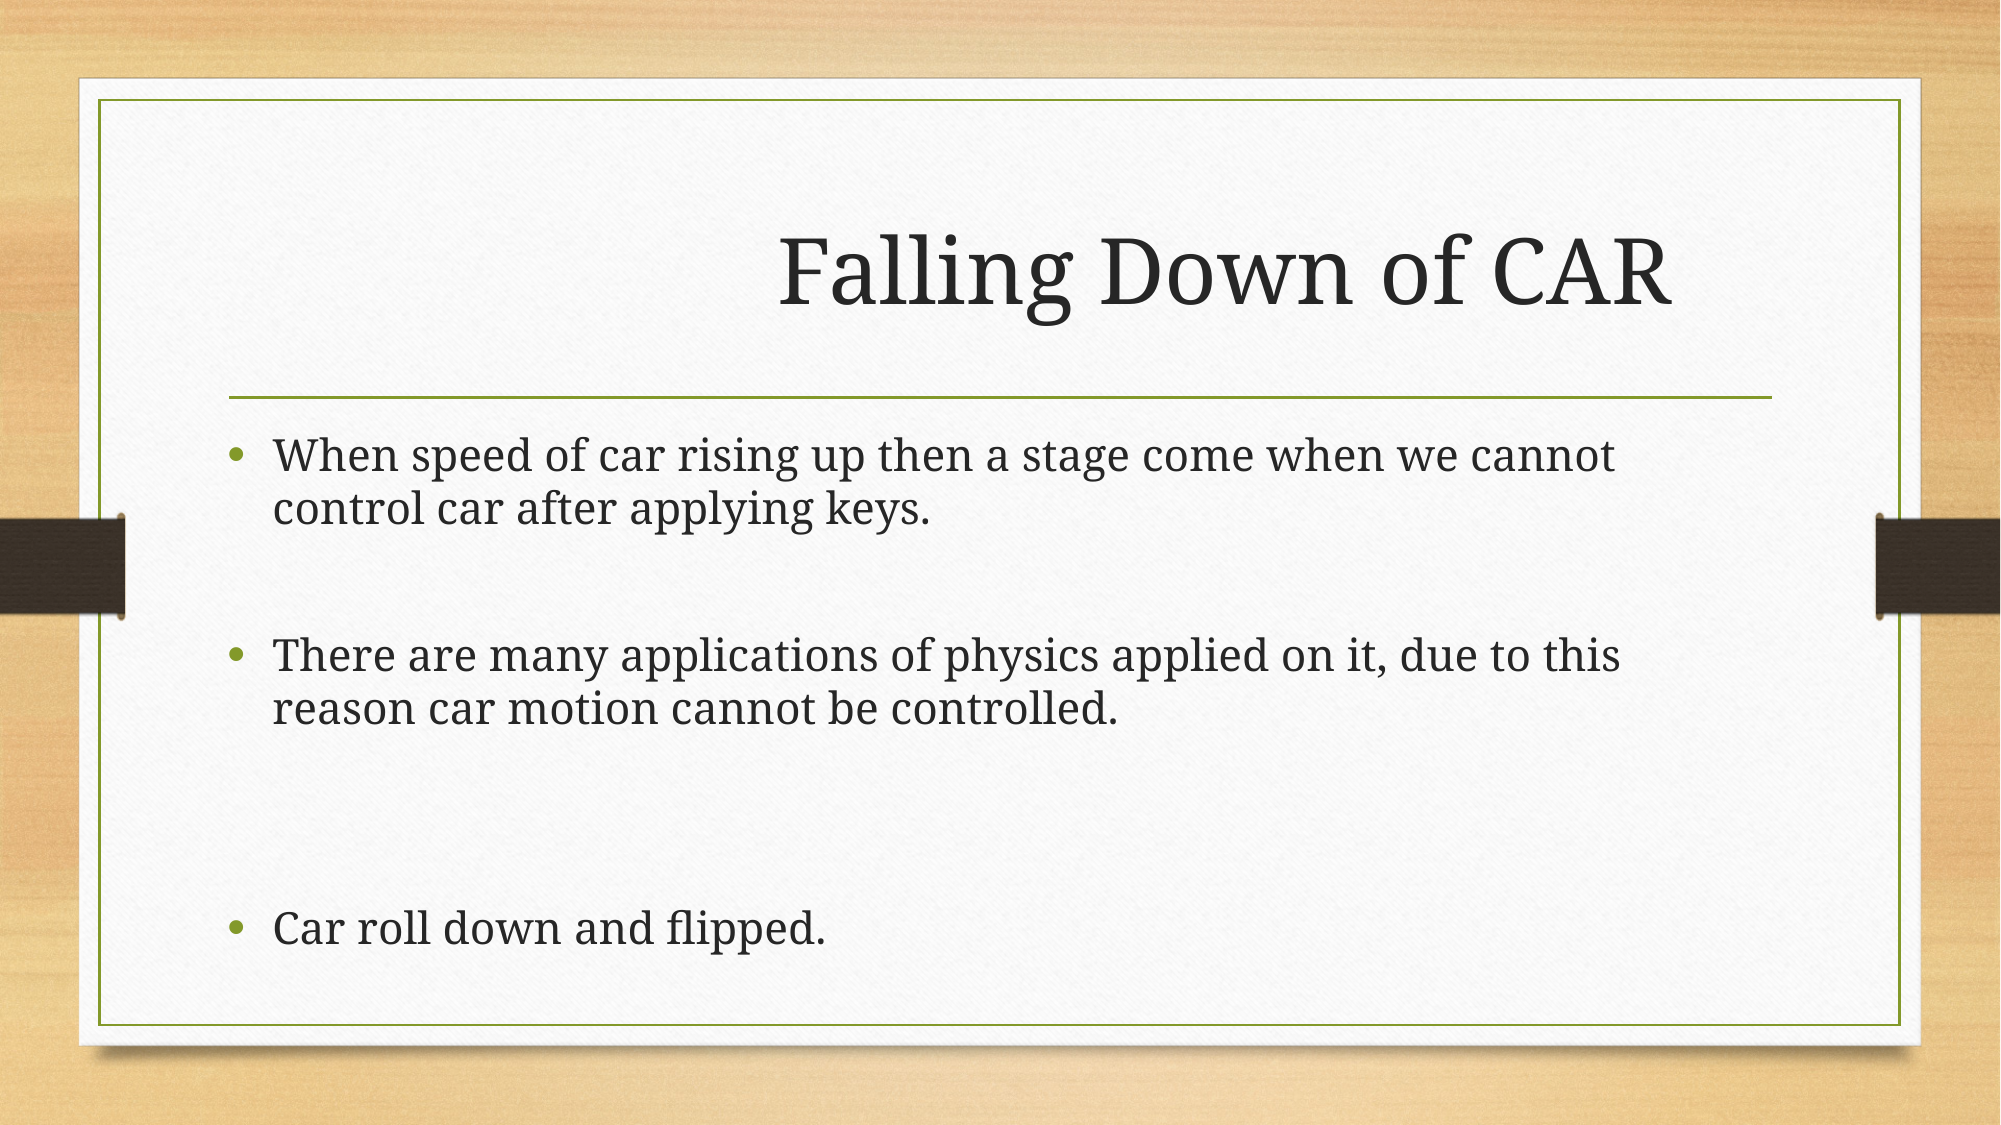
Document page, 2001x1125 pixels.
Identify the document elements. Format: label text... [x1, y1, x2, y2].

title Falling Down of CAR [212, 161, 1788, 375]
list When speed of car rising up then a stage come when we cannot control car after applying keys. There are many applications of physics applied on it, due to this reason car motion cannot be controlled. Car roll down and flipped. [212, 419, 1788, 964]
picture [0, 0, 2001, 1125]
